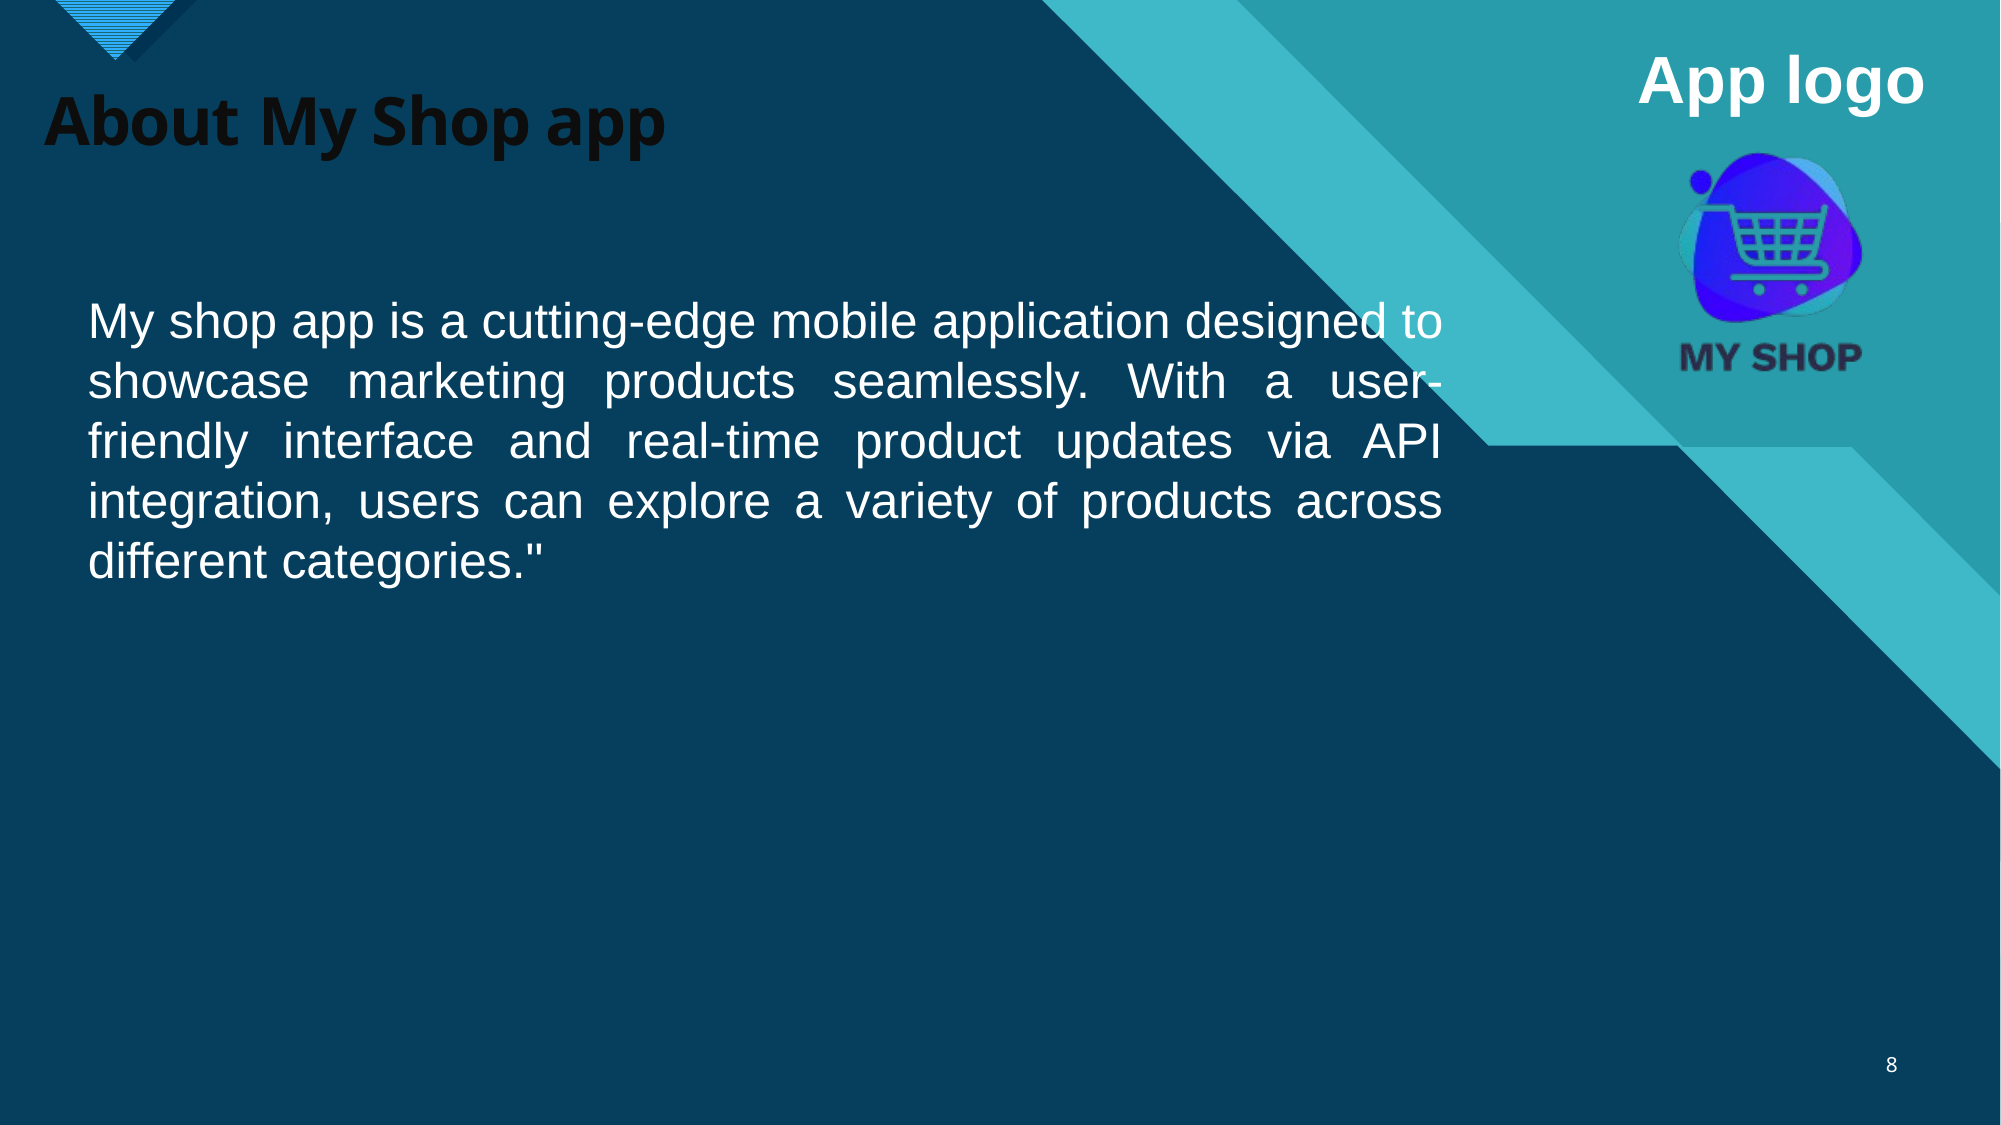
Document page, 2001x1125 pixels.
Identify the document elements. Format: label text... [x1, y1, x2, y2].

text_box App logo [1622, 29, 2000, 135]
text_box My shop app is a cutting-edge mobile application designed to showcase marketing products seamlessly. With a user-friendly interface and real-time product updates via API integration, users can explore a variety of products across different categories." [72, 280, 1459, 985]
title About My Shop app [29, 80, 1592, 169]
picture [1614, 124, 1928, 437]
slide_number 8 [1845, 1035, 1913, 1096]
